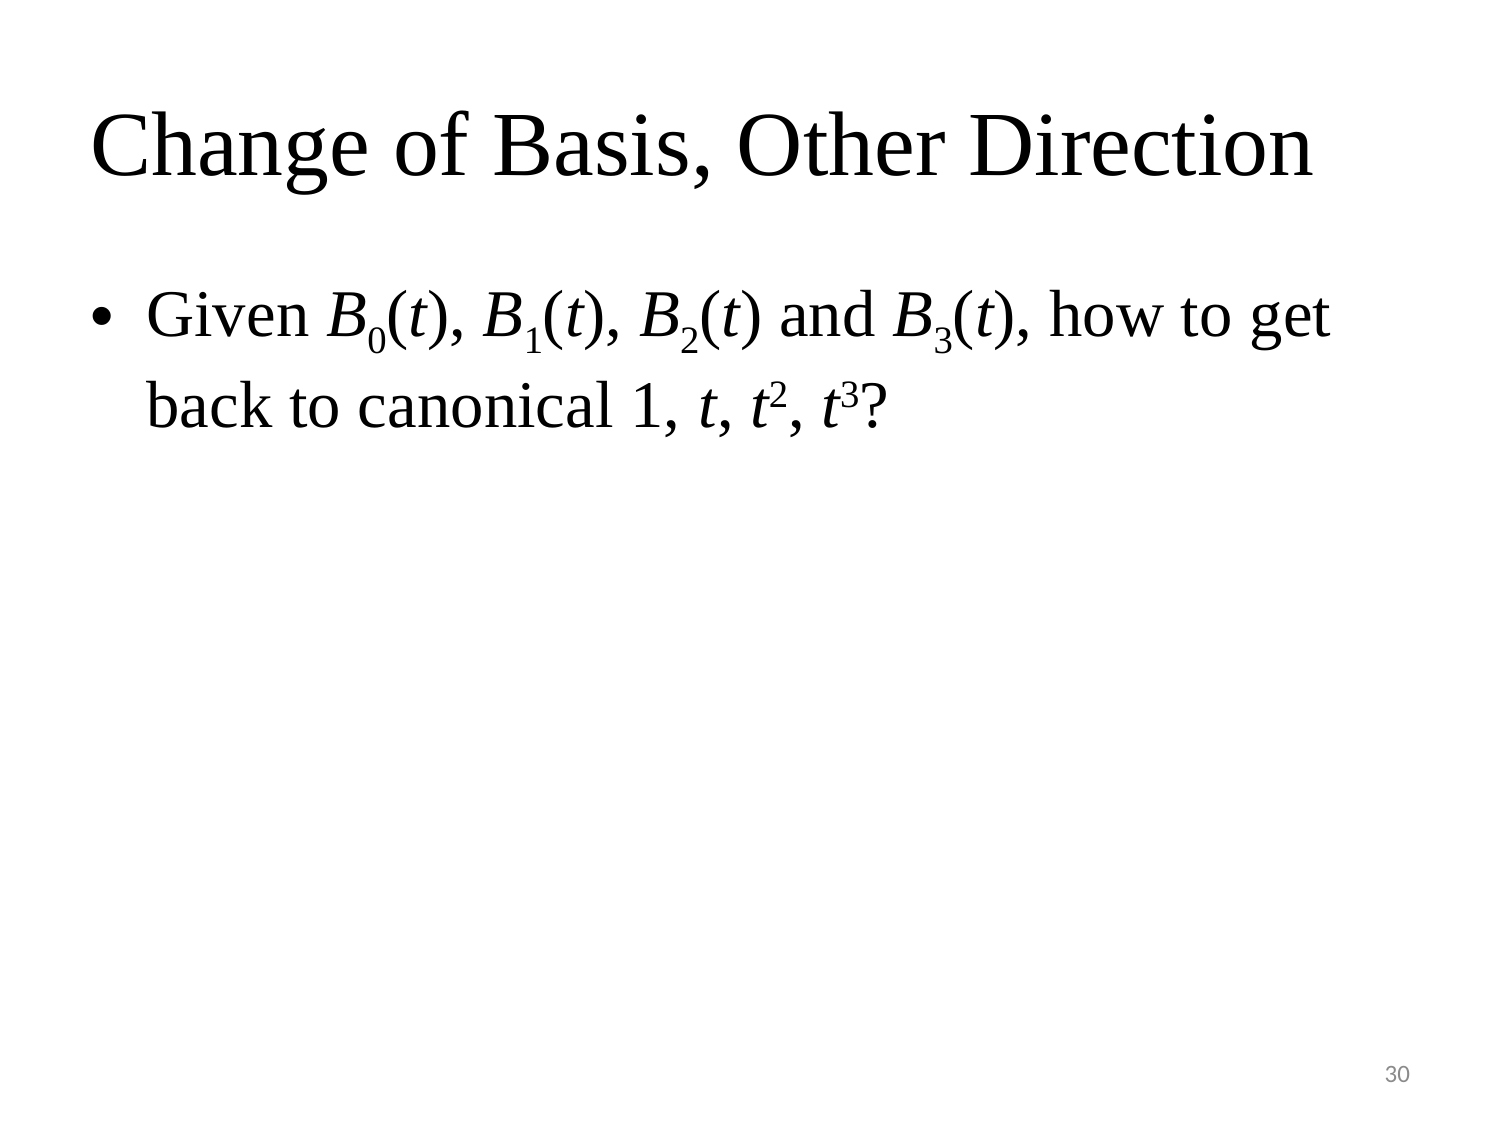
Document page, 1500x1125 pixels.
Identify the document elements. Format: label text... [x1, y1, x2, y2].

slide_number 30 [1074, 1042, 1425, 1103]
title Change of Basis, Other Direction [75, 45, 1425, 233]
